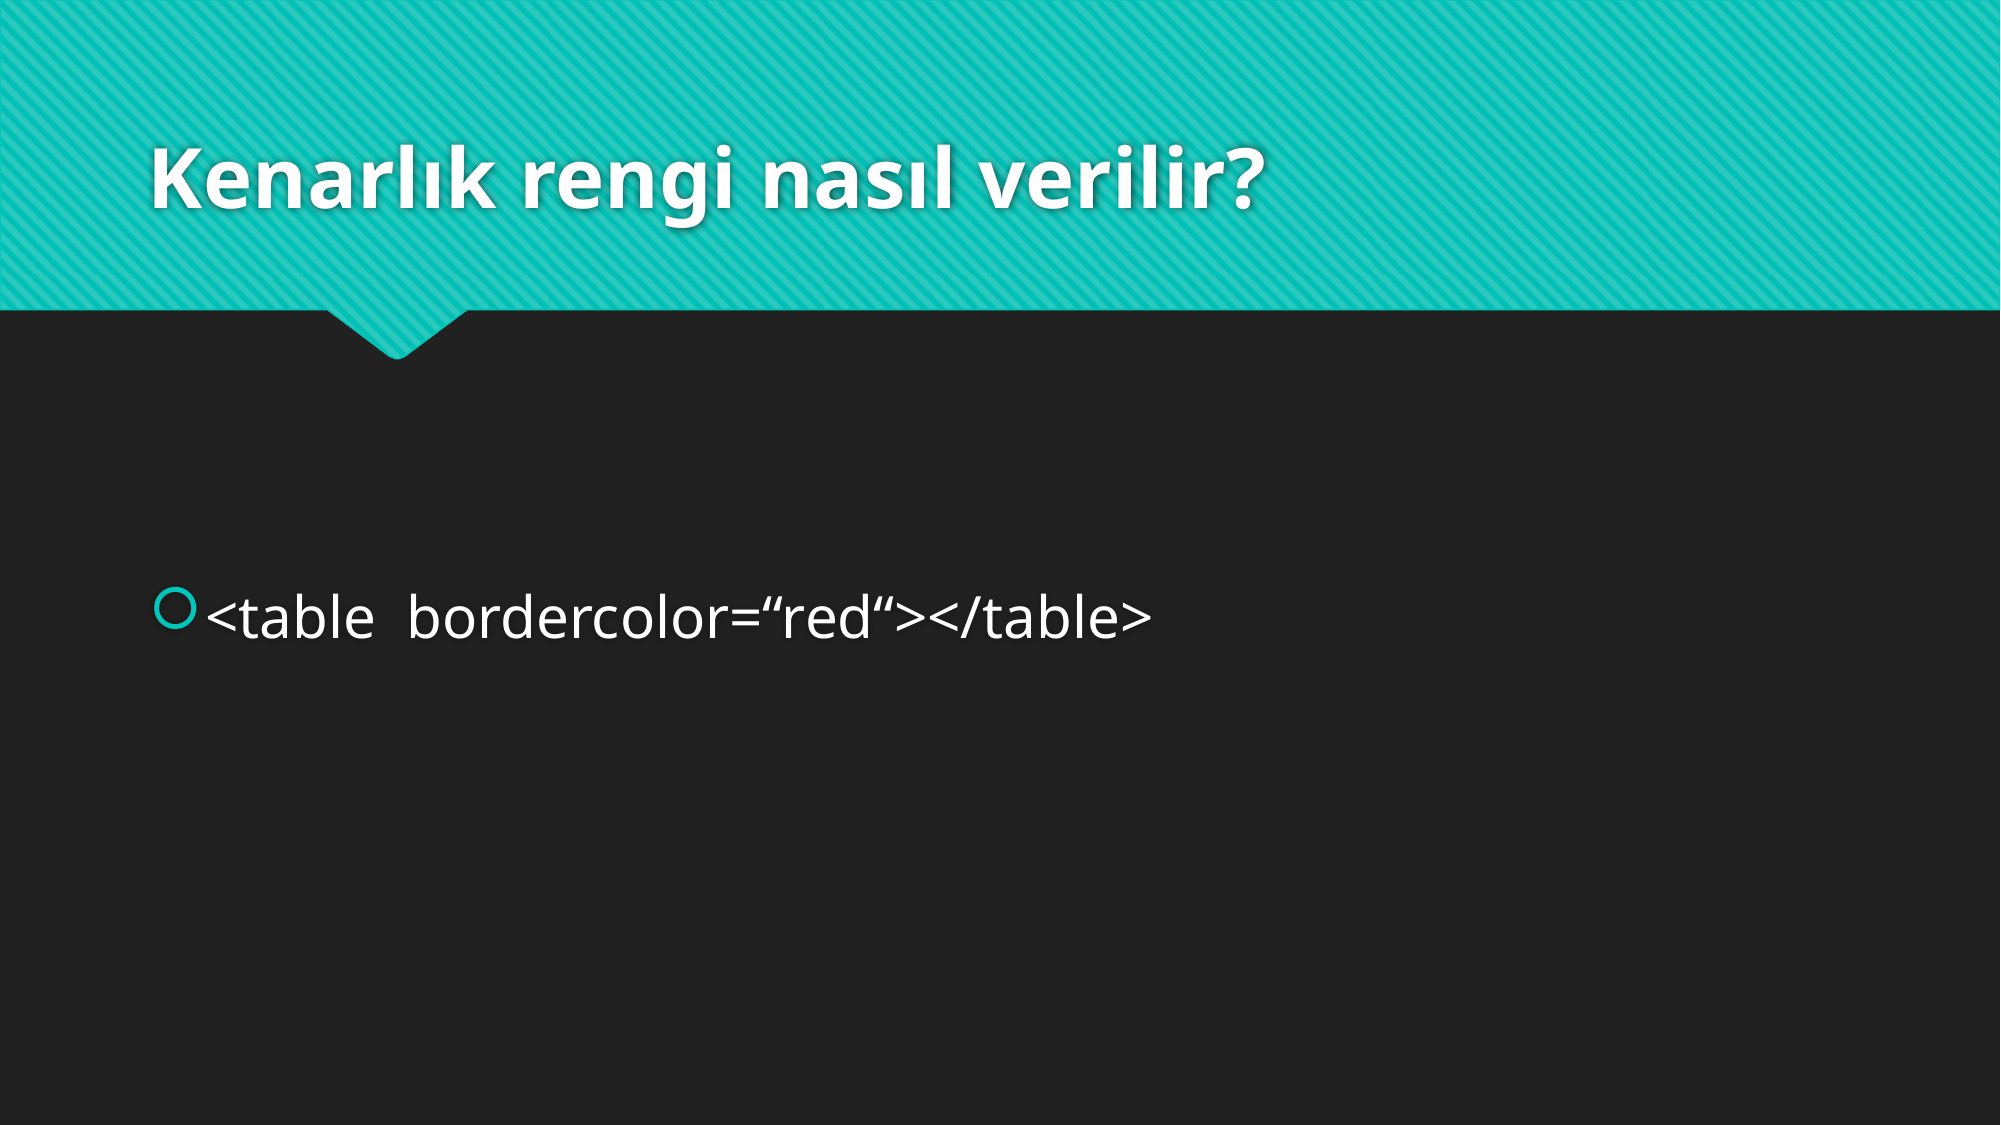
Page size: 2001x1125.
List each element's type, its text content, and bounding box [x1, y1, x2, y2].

title Kenarlık rengi nasıl verilir? [132, 73, 1868, 233]
list <table bordercolor=“red“></table> [134, 364, 1866, 962]
